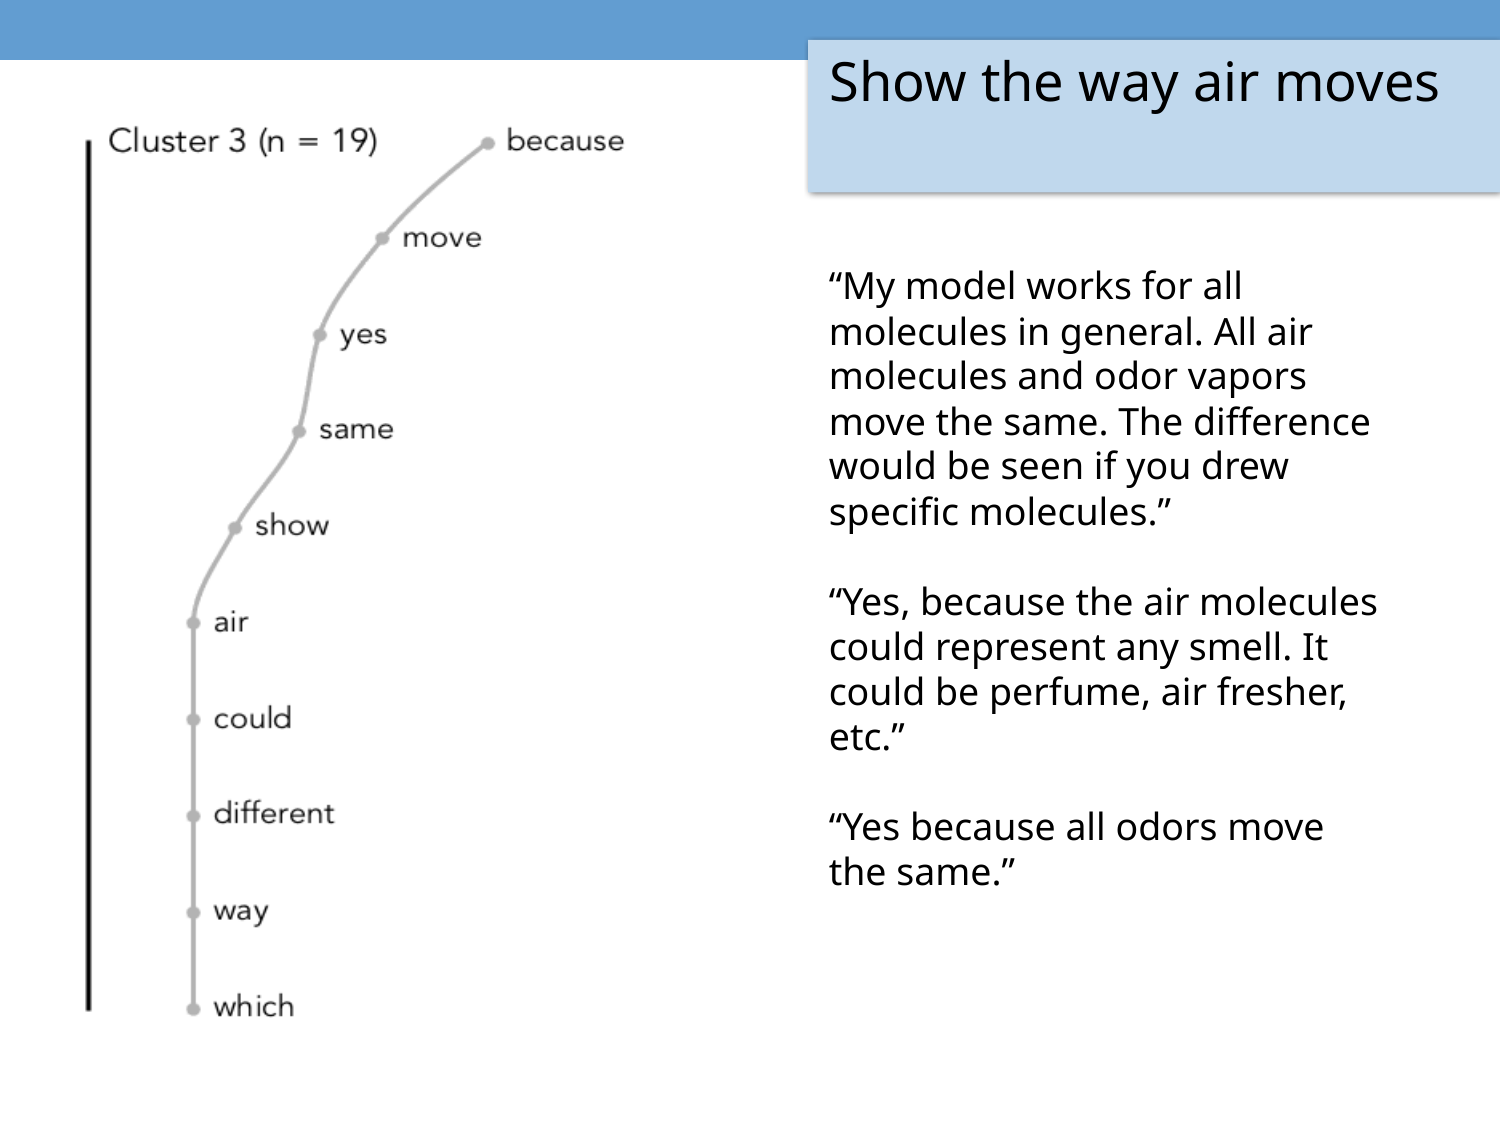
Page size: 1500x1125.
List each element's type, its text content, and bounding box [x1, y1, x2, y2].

text_box “My model works for all molecules in general. All air molecules and odor vapors move the same. The difference would be seen if you drew specific molecules.” “Yes, because the air molecules could represent any smell. It could be perfume, air fresher, etc.” “Yes because all odors move the same.” [813, 255, 1397, 900]
text_box [807, 39, 1500, 193]
picture [4, 63, 662, 1125]
text_box Show the way air moves [782, 40, 1457, 120]
